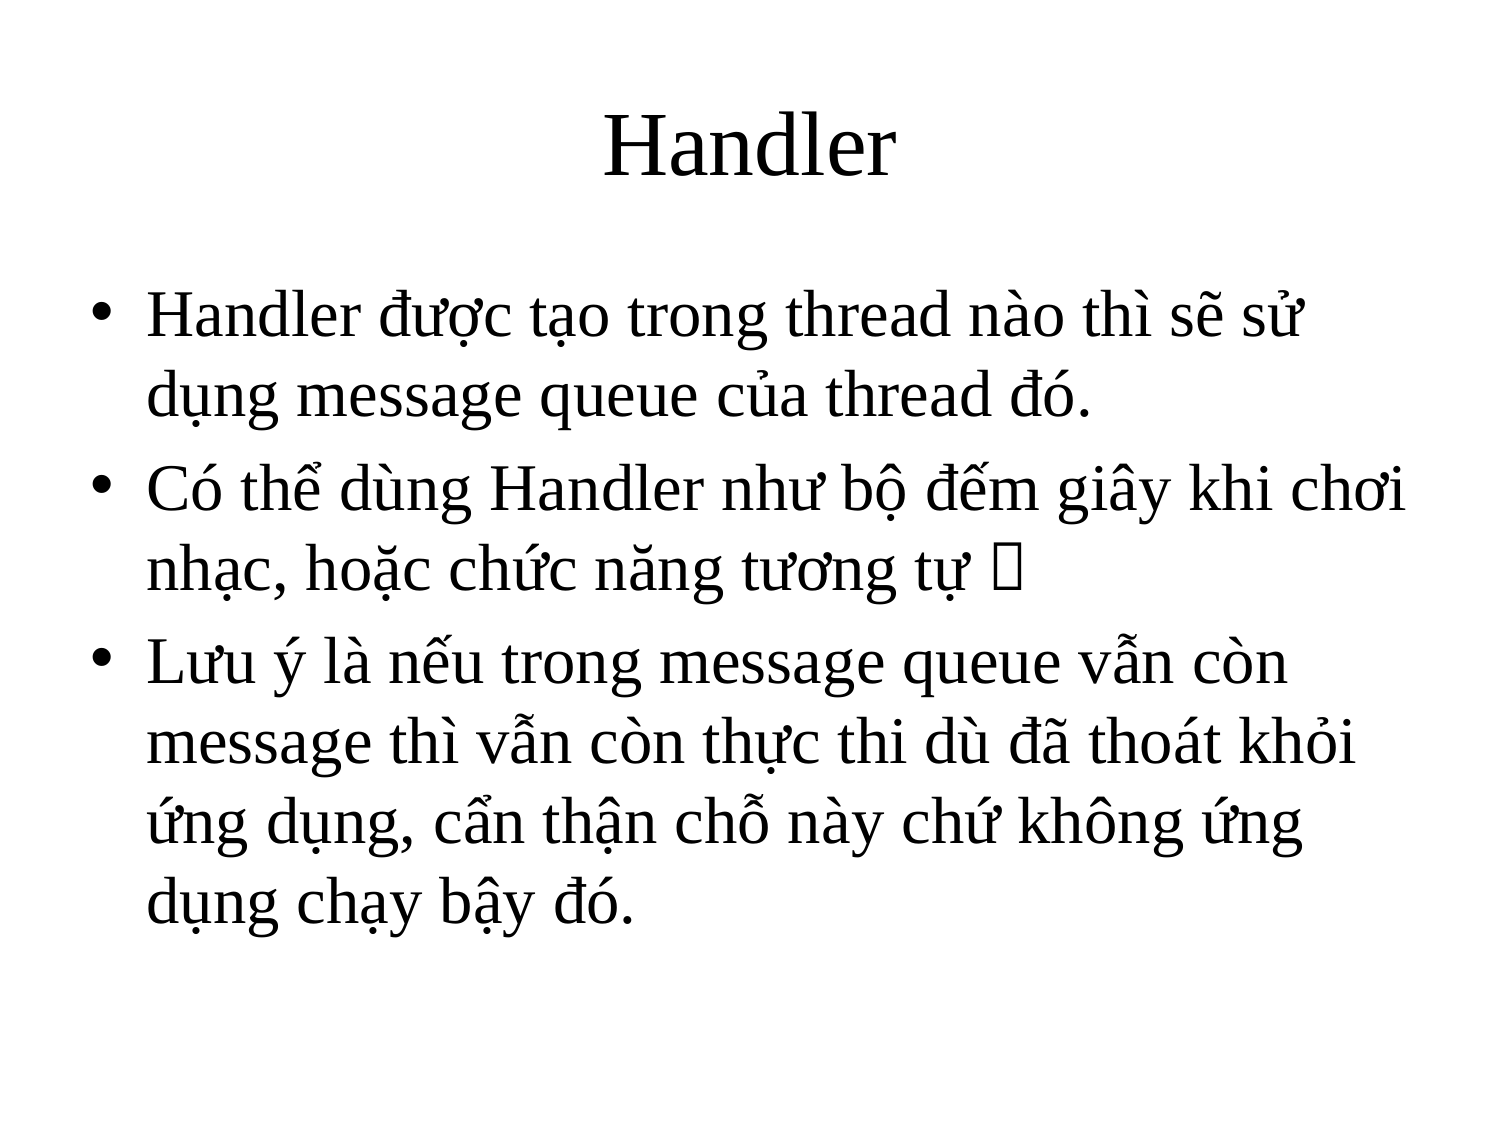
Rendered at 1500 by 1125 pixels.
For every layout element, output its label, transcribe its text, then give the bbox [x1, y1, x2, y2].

list Handler được tạo trong thread nào thì sẽ sử dụng message queue của thread đó. Có thể dùng Handler như bộ đếm giây khi chơi nhạc, hoặc chức năng tương tự  Lưu ý là nếu trong message queue vẫn còn message thì vẫn còn thực thi dù đã thoát khỏi ứng dụng, cẩn thận chỗ này chứ không ứng dụng chạy bậy đó. [75, 262, 1425, 1125]
title Handler [75, 45, 1425, 233]
